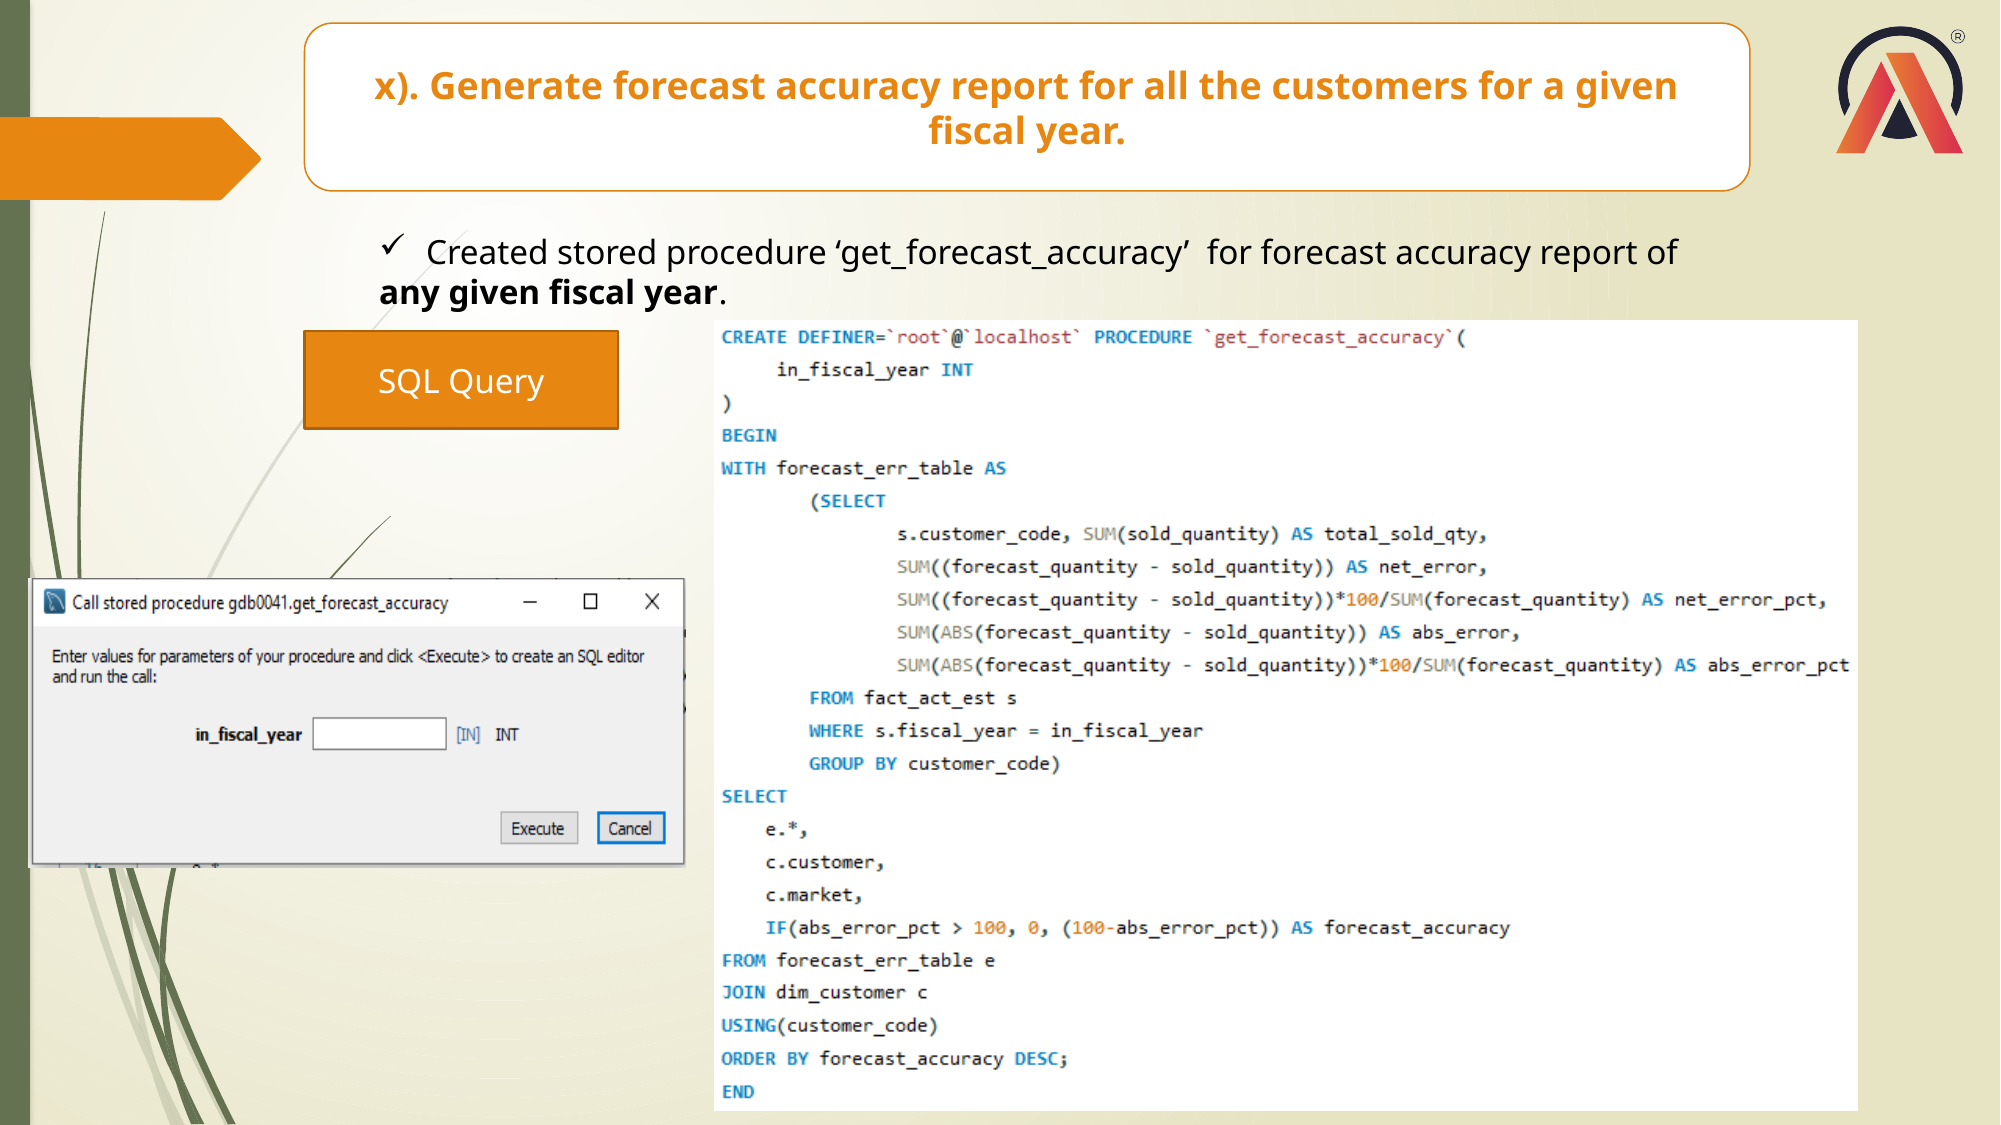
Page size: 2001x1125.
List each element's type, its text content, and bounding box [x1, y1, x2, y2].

picture [28, 578, 686, 868]
text_box x). Generate forecast accuracy report for all the customers for a given fiscal year. [303, 22, 1751, 192]
text_box Created stored procedure ‘get_forecast_accuracy’ for forecast accuracy report of any given fiscal year. [364, 224, 1696, 319]
picture [714, 319, 1858, 1111]
text_box SQL Query [303, 330, 619, 430]
picture [1833, 22, 1969, 155]
